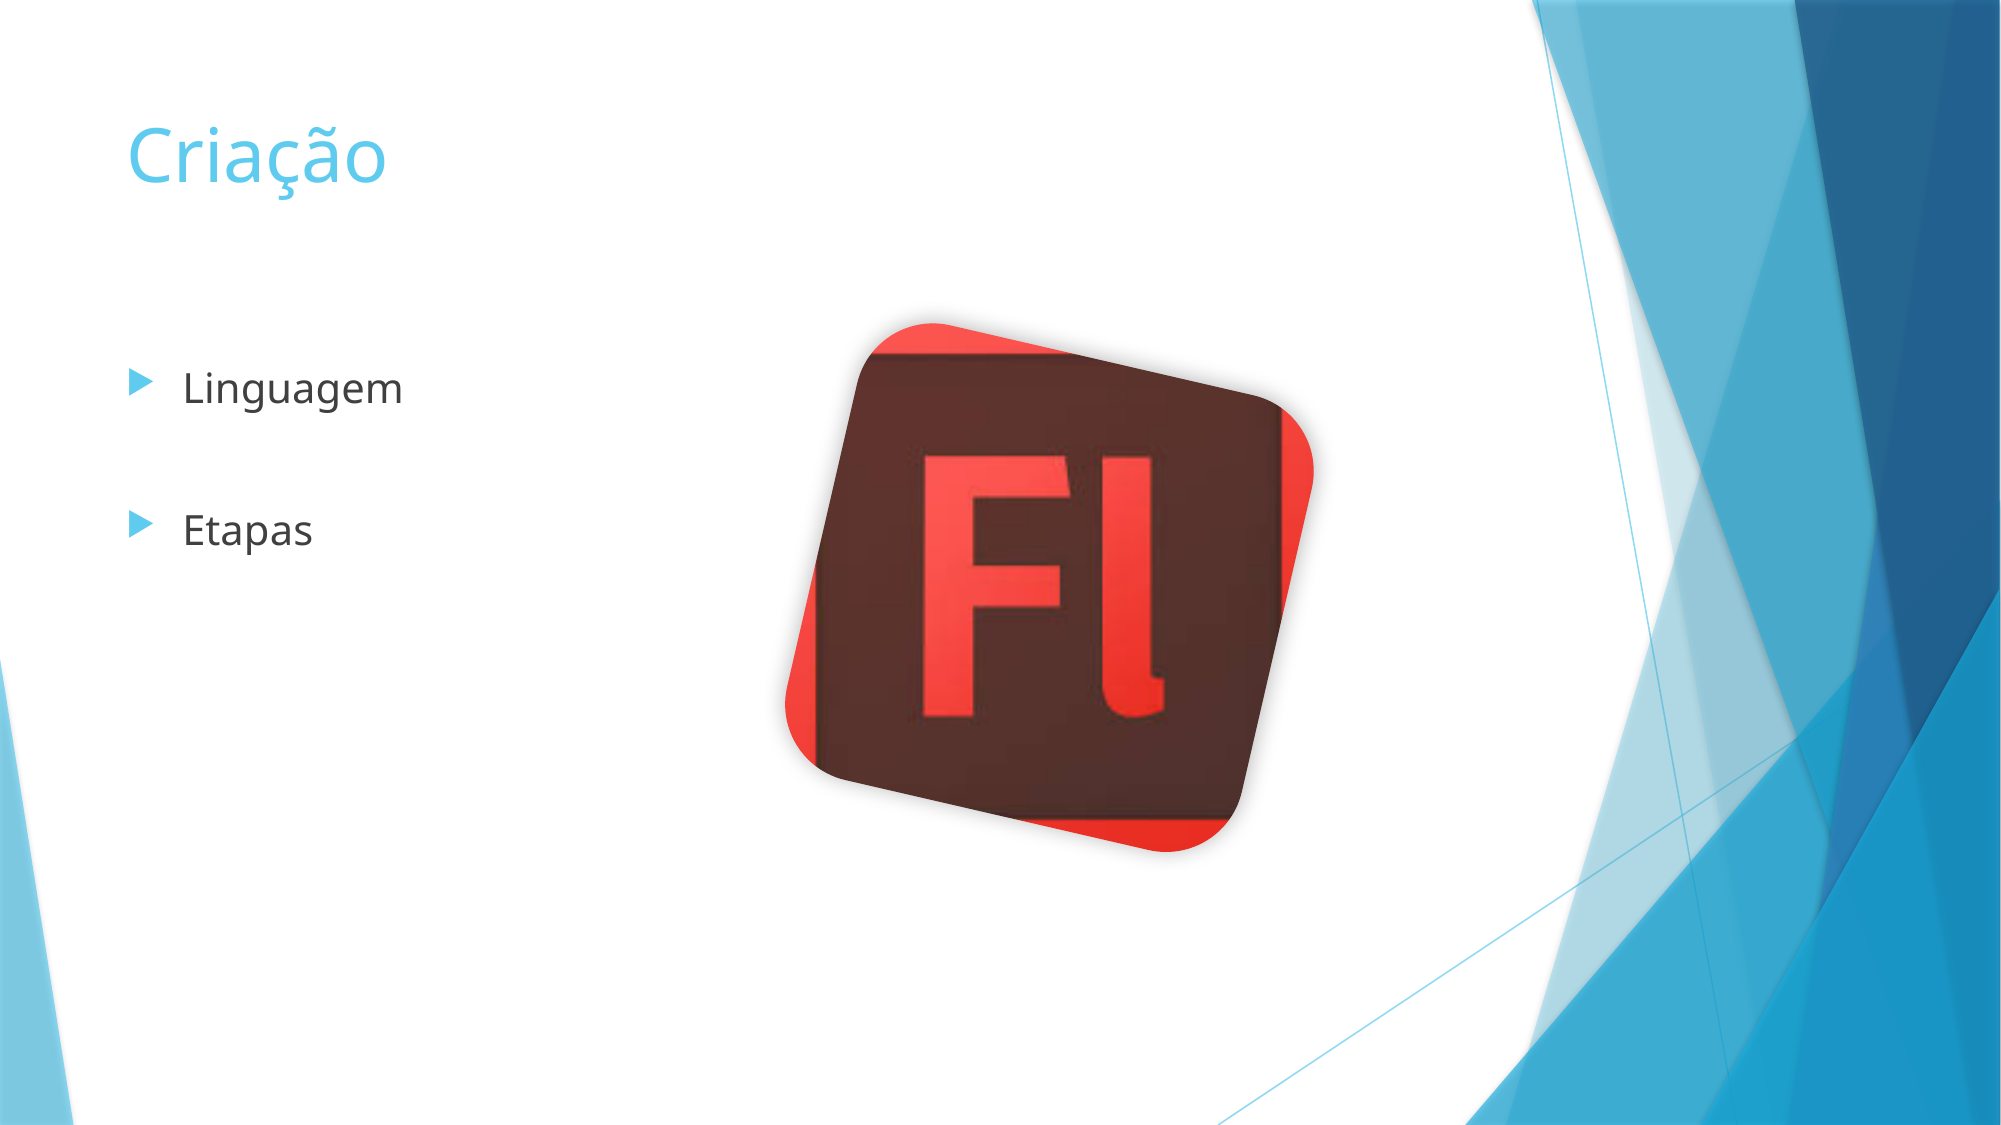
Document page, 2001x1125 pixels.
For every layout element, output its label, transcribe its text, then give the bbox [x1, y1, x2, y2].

picture [785, 323, 1314, 852]
title Criação [111, 99, 1522, 317]
list Linguagem Etapas [111, 354, 1522, 992]
